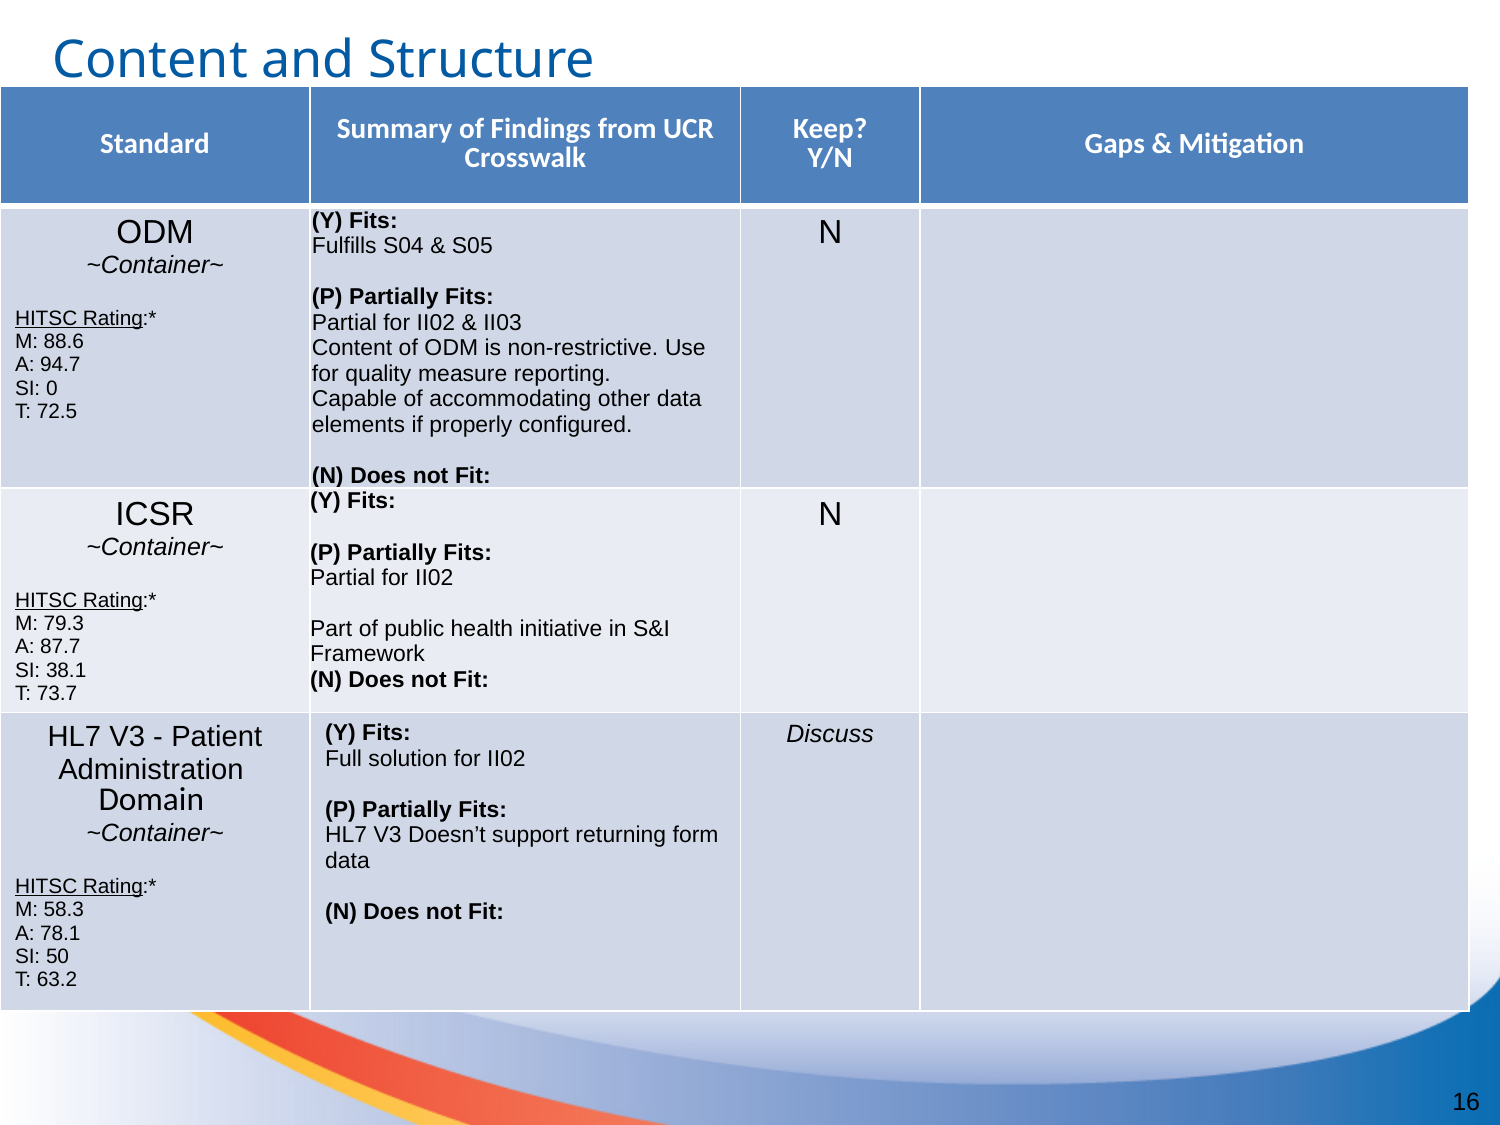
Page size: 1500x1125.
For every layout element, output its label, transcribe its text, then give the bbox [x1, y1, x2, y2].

table_cell N [741, 209, 919, 487]
table_cell N [741, 489, 919, 712]
table_cell (Y) Fits: Full solution for II02 (P) Partially Fits: HL7 V3 Doesn’t support returning form data (N) Does not Fit: [311, 713, 740, 1010]
table_cell ICSR ~Container~ HITSC Rating:* M: 79.3 A: 87.7 SI: 38.1 T: 73.7 [1, 489, 309, 712]
text_box 16 [1437, 1077, 1500, 1125]
table_cell (Y) Fits: Fulfills S04 & S05 (P) Partially Fits: Partial for II02 & II03 Content of ODM is non-restrictive. Use for quality measure reporting. Capable of accommodating other data elements if properly configured. (N) Does not Fit: [311, 209, 740, 487]
table_cell [921, 713, 1468, 1010]
picture [0, 816, 1500, 1125]
table_cell (Y) Fits: (P) Partially Fits: Partial for II02 Part of public health initiative in S&I Framework (N) Does not Fit: [311, 489, 740, 712]
table_header Summary of Findings from UCR Crosswalk [311, 87, 740, 203]
table_header Standard [1, 87, 309, 203]
title Content and Structure [37, 0, 1388, 85]
table_cell Discuss [741, 713, 919, 1010]
table_header Gaps & Mitigation [921, 87, 1468, 203]
table_cell [921, 209, 1468, 487]
table_header Keep? Y/N [741, 87, 919, 203]
table_cell ODM ~Container~ HITSC Rating:* M: 88.6 A: 94.7 SI: 0 T: 72.5 [1, 209, 309, 487]
table_cell [921, 489, 1468, 712]
table_cell HL7 V3 - Patient Administration Domain ~Container~ HITSC Rating:* M: 58.3 A: 78.1 SI: 50 T: 63.2 [1, 713, 309, 1010]
